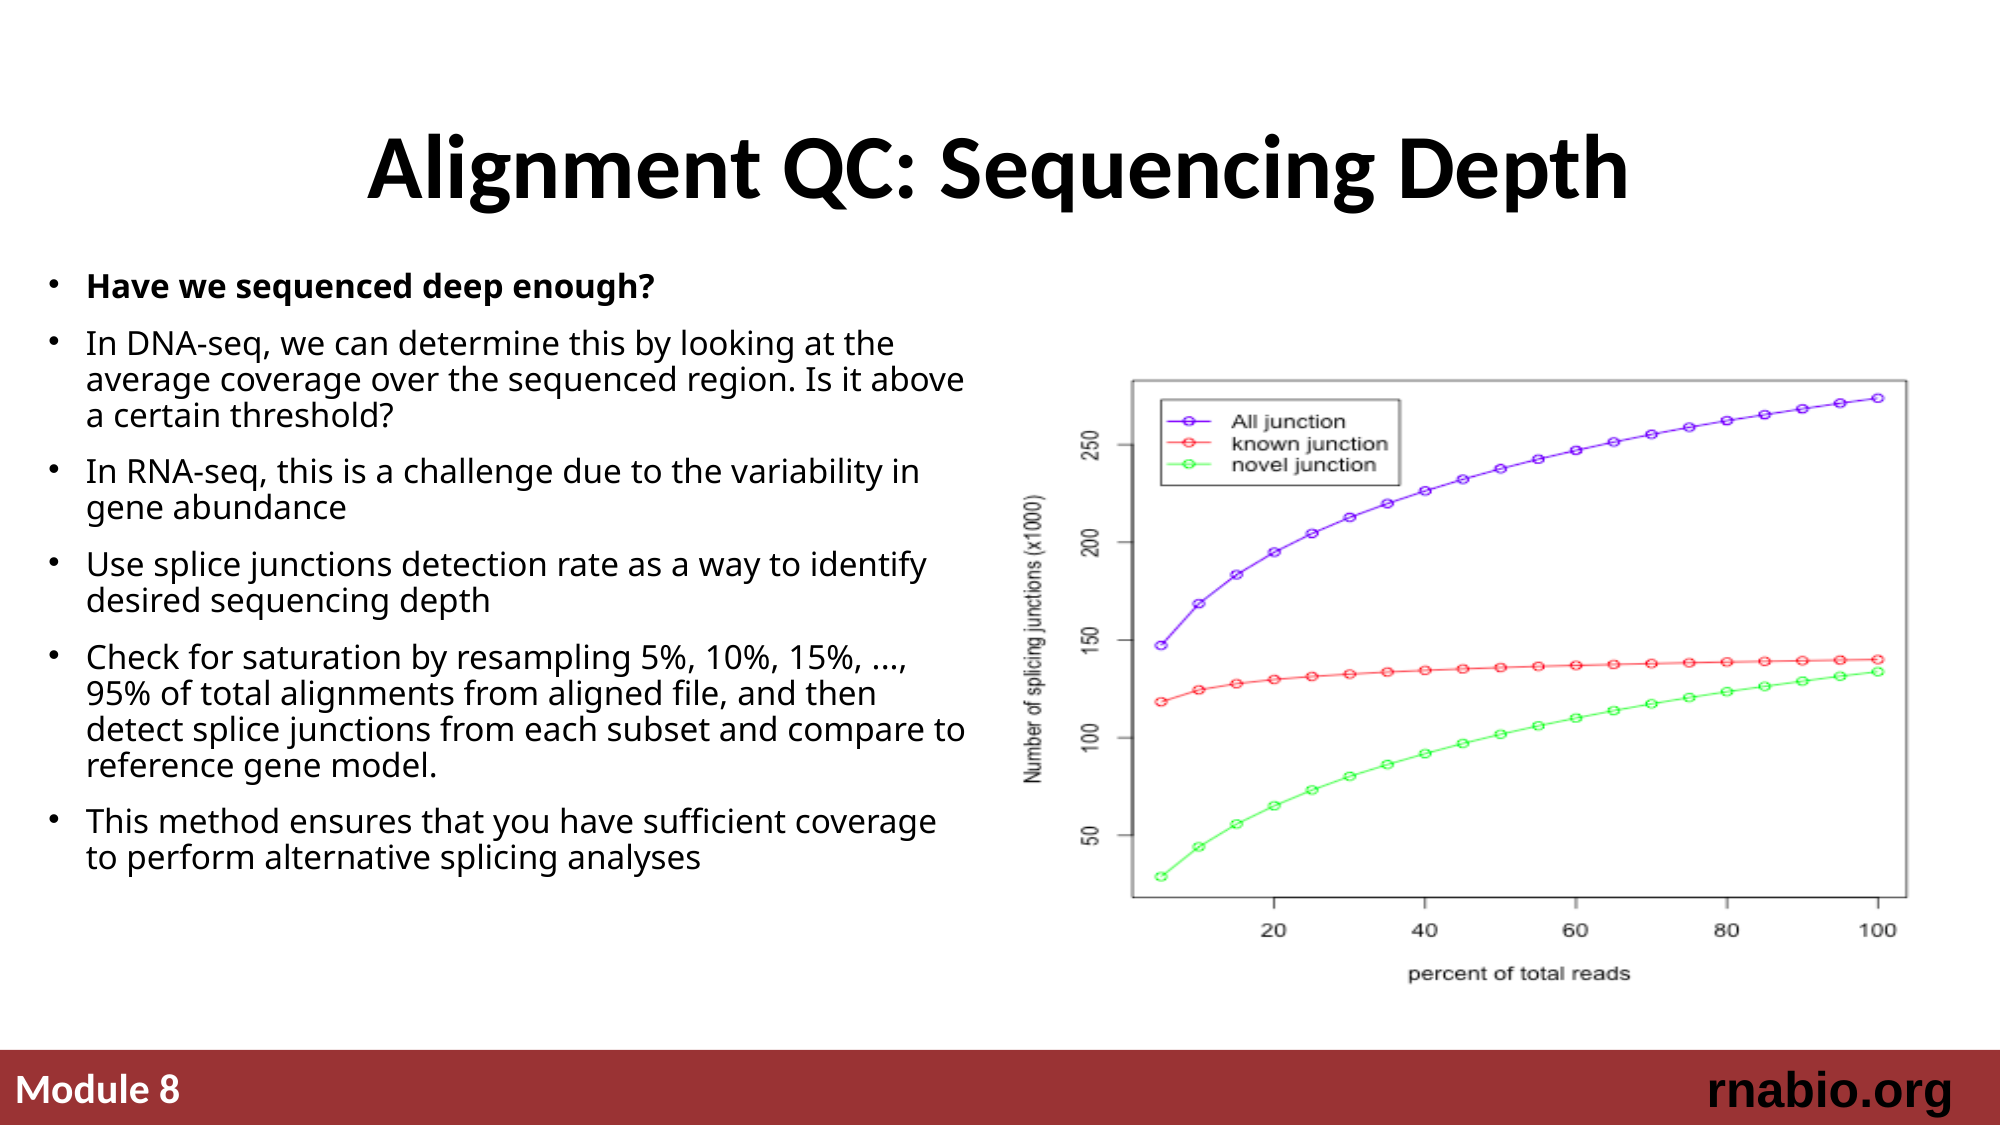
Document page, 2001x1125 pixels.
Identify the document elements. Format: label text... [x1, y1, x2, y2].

title Alignment QC: Sequencing Depth [137, 59, 1863, 278]
list Have we sequenced deep enough? In DNA-seq, we can determine this by looking at the average coverage over the sequenced region. Is it above a certain threshold? In RNA-seq, this is a challenge due to the variability in gene abundance Use splice junctions detection rate as a way to identify desired sequencing depth Check for saturation by resampling 5%, 10%, 15%, ..., 95% of total alignments from aligned file, and then detect splice junctions from each subset and compare to reference gene model. This method ensures that you have sufficient coverage to perform alternative splicing analyses [33, 262, 984, 1038]
picture [1016, 262, 1967, 1038]
